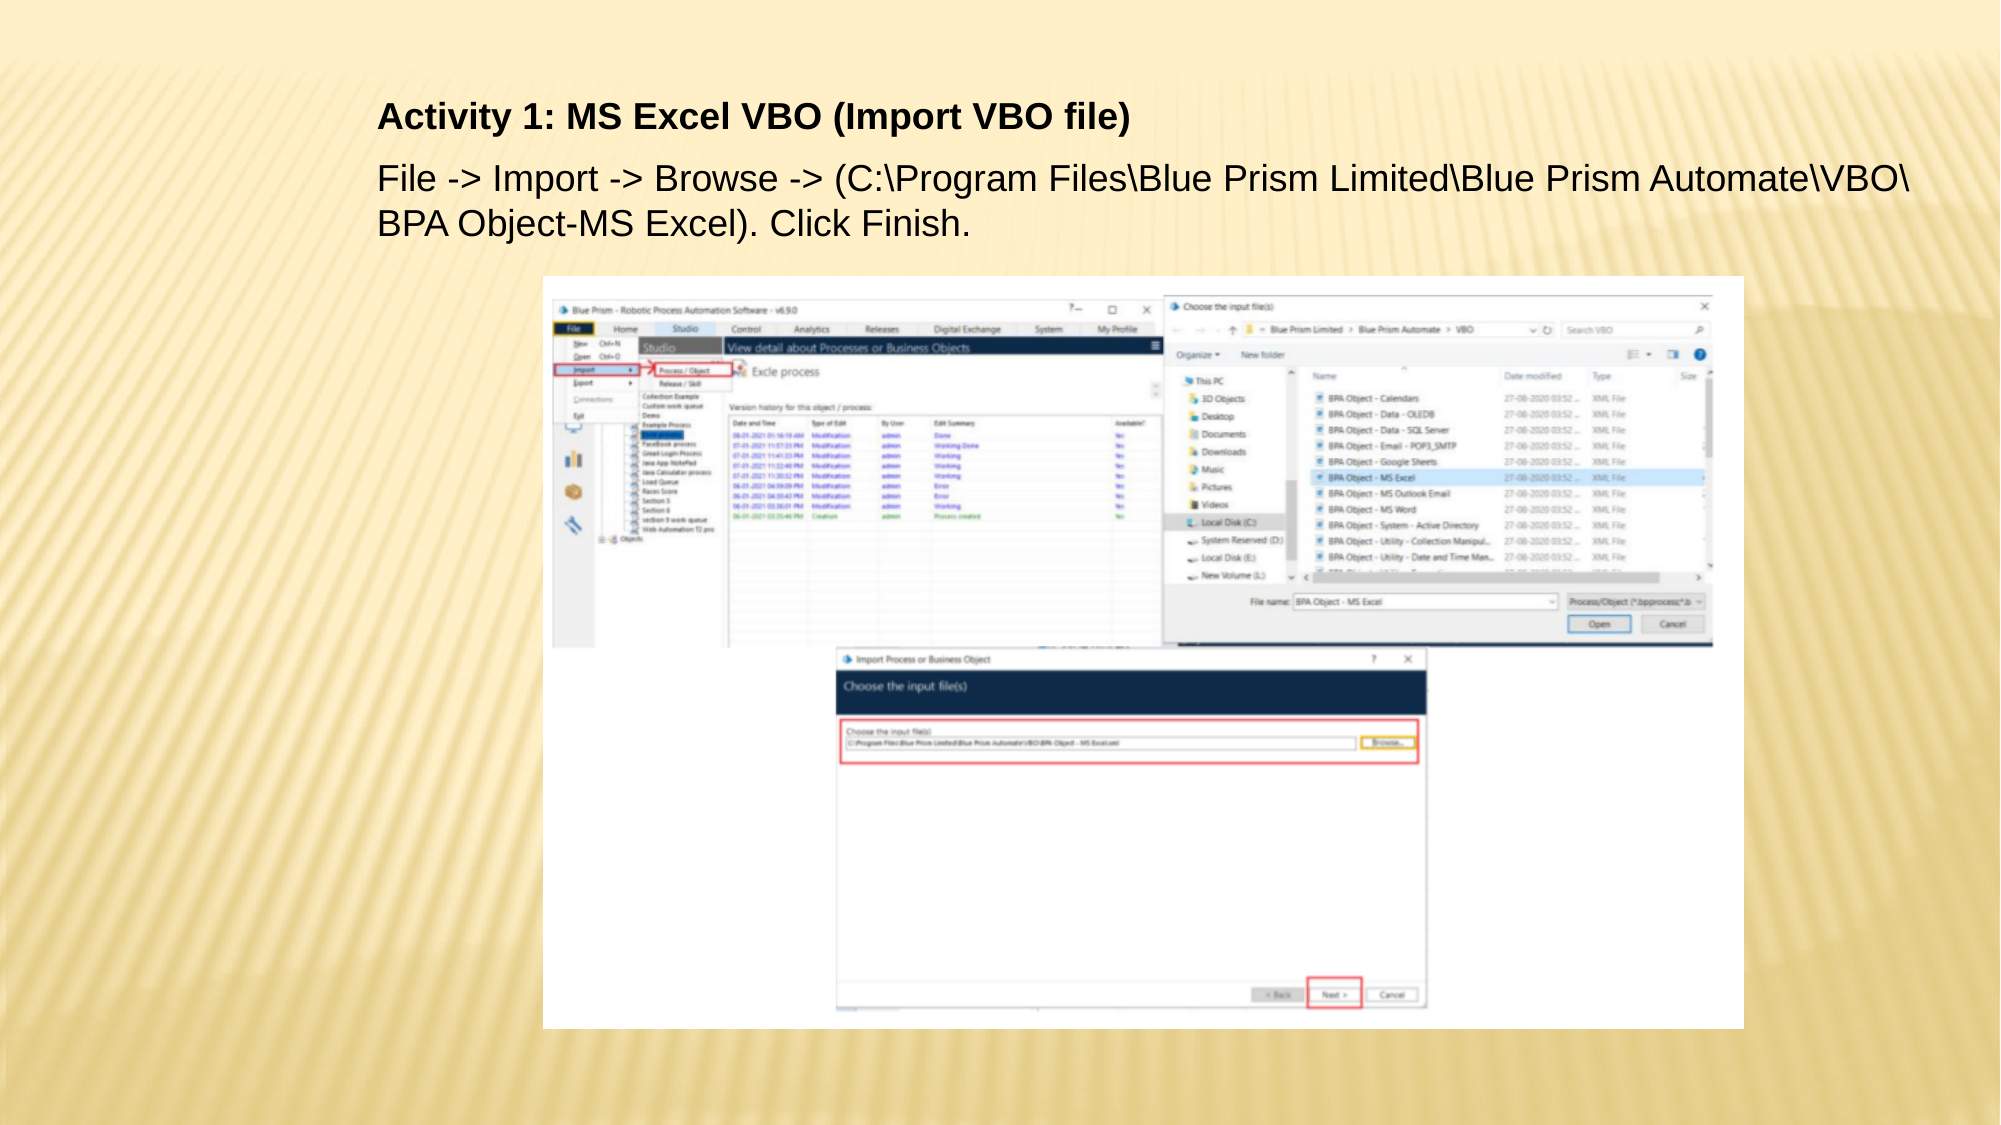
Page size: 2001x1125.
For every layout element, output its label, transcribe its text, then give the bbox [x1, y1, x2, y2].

picture [542, 276, 1745, 1029]
text_box Activity 1: MS Excel VBO (Import VBO file) File -> Import -> Browse -> (C:\Program Files\Blue Prism Limited\Blue Prism Automate\VBO\BPA Object-MS Excel). Click Finish. [362, 81, 1955, 251]
